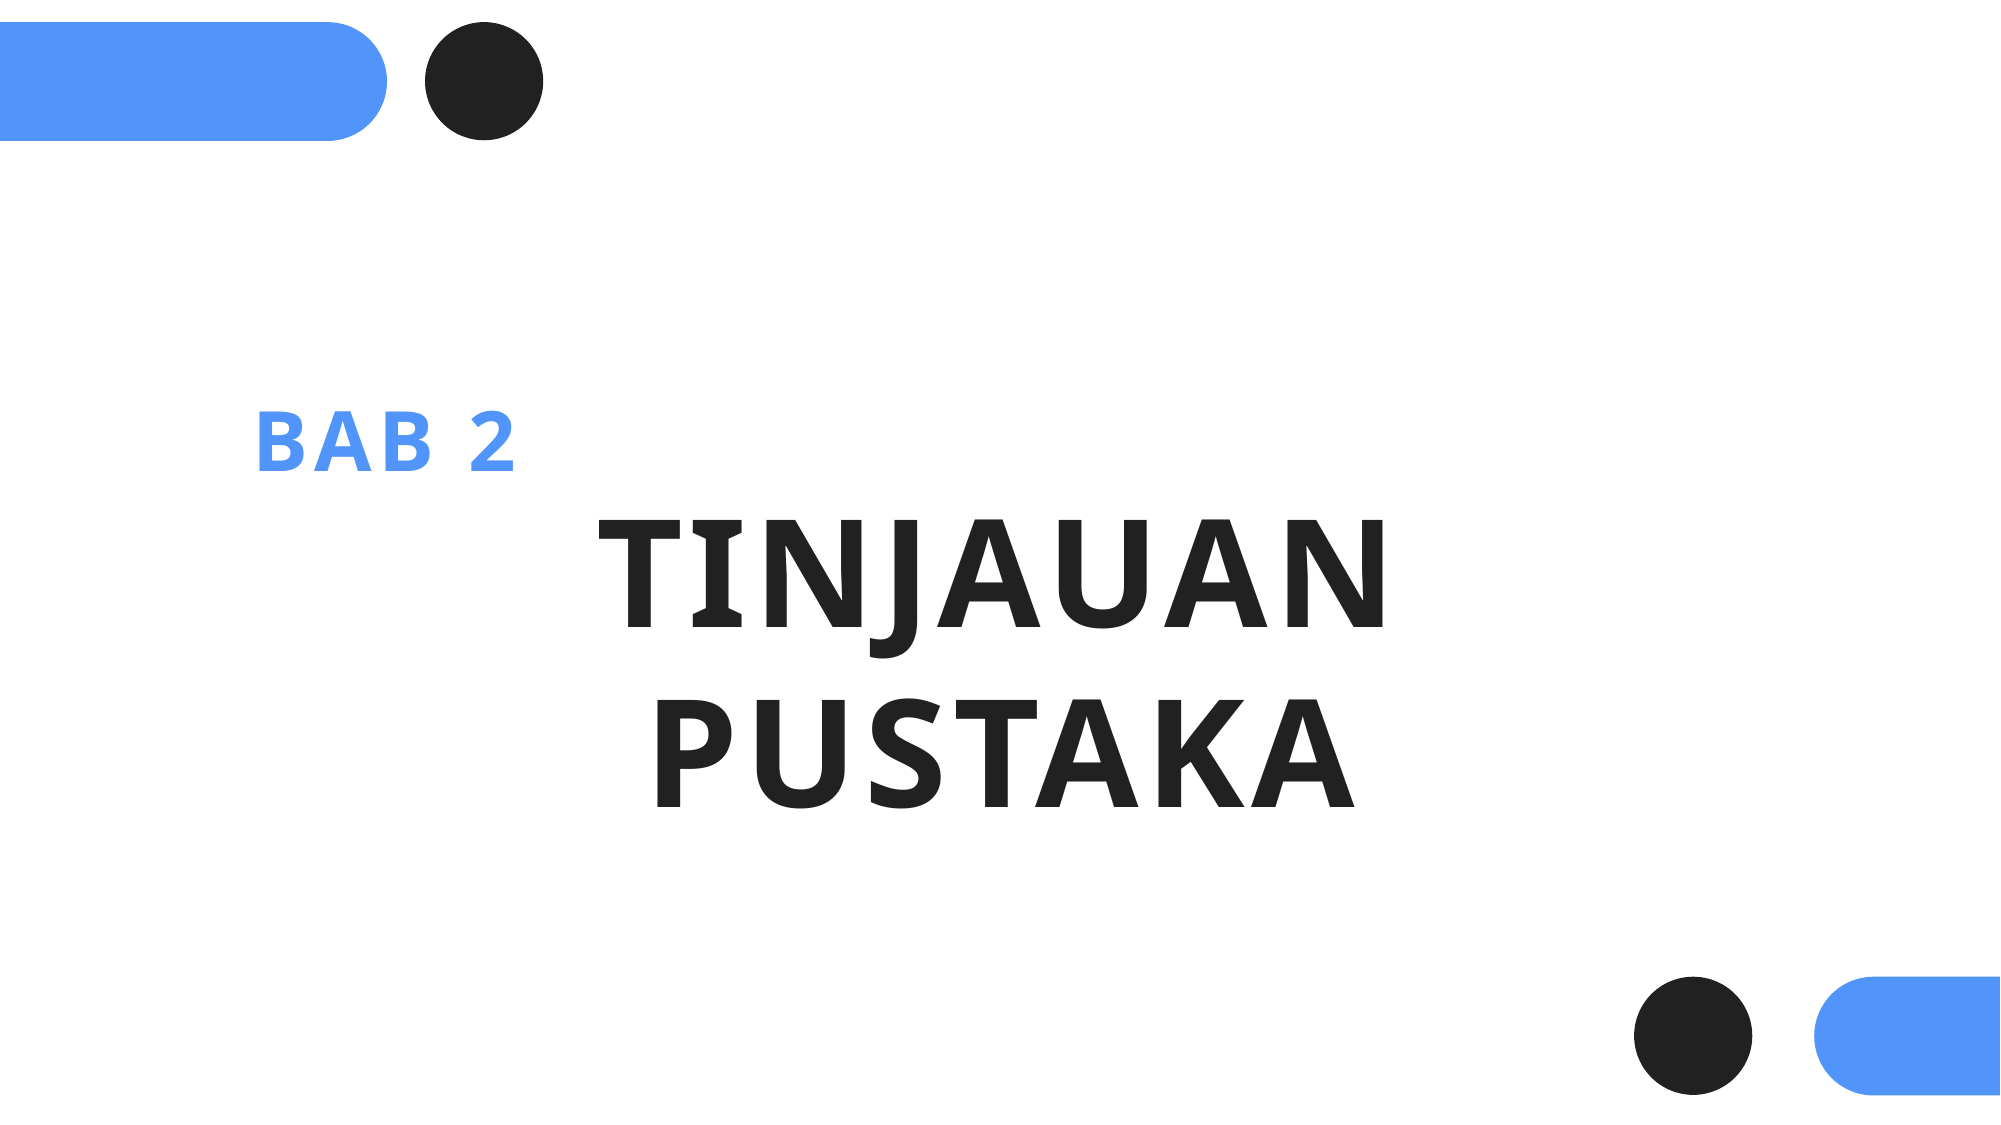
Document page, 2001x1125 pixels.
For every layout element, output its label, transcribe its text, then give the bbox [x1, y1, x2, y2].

text_box [1633, 975, 1754, 1096]
text_box [1813, 975, 2000, 1097]
text_box TINJAUAN PUSTAKA [237, 469, 1763, 845]
text_box BAB 2 [237, 380, 638, 469]
text_box [0, 21, 389, 142]
text_box [423, 21, 545, 142]
